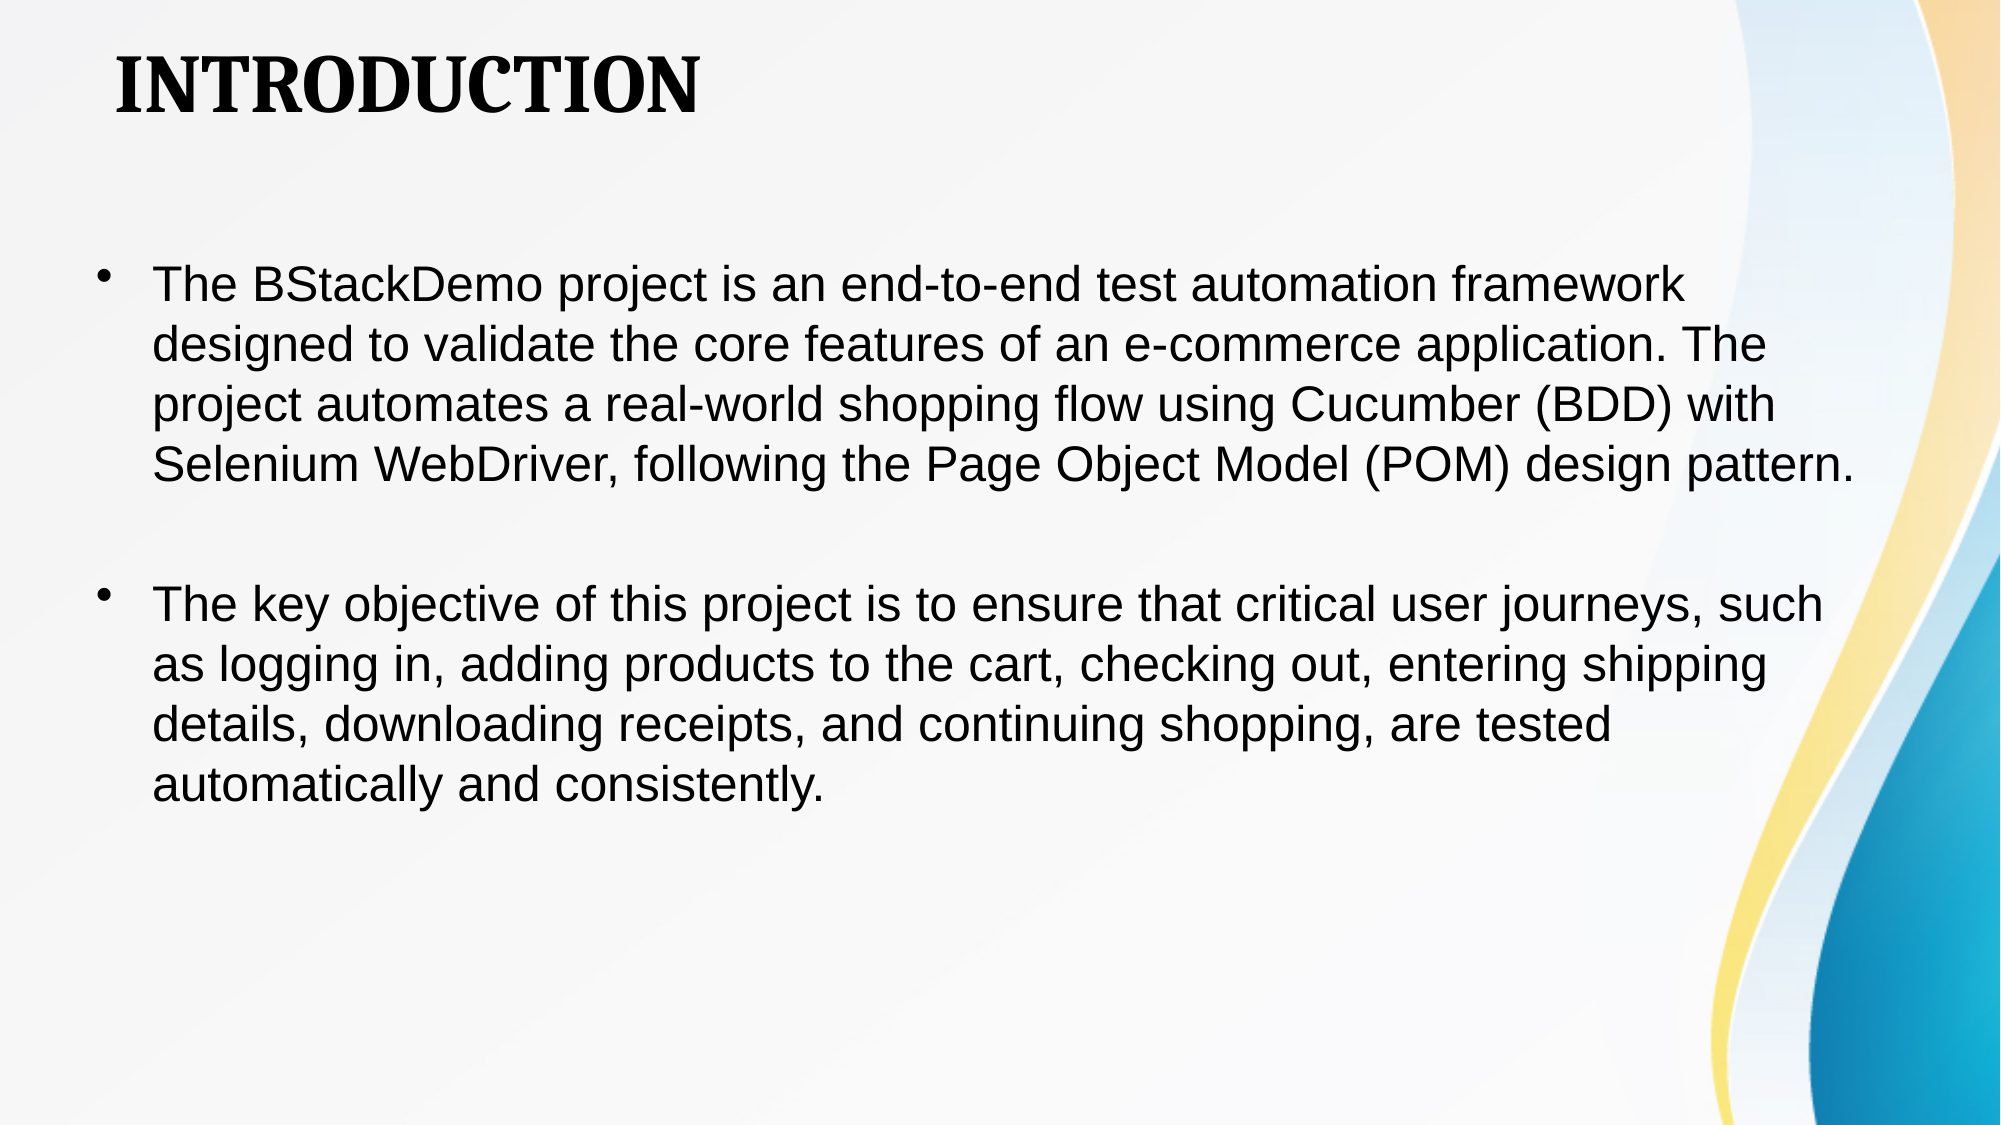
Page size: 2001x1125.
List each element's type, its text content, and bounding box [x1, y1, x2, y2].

title INTRODUCTION [99, 30, 1901, 127]
list The BStackDemo project is an end-to-end test automation framework designed to validate the core features of an e-commerce application. The project automates a real-world shopping flow using Cucumber (BDD) with Selenium WebDriver, following the Page Object Model (POM) design pattern. The key objective of this project is to ensure that critical user journeys, such as logging in, adding products to the cart, checking out, entering shipping details, downloading receipts, and continuing shopping, are tested automatically and consistently. [80, 243, 1882, 1057]
picture [0, 0, 2001, 1125]
